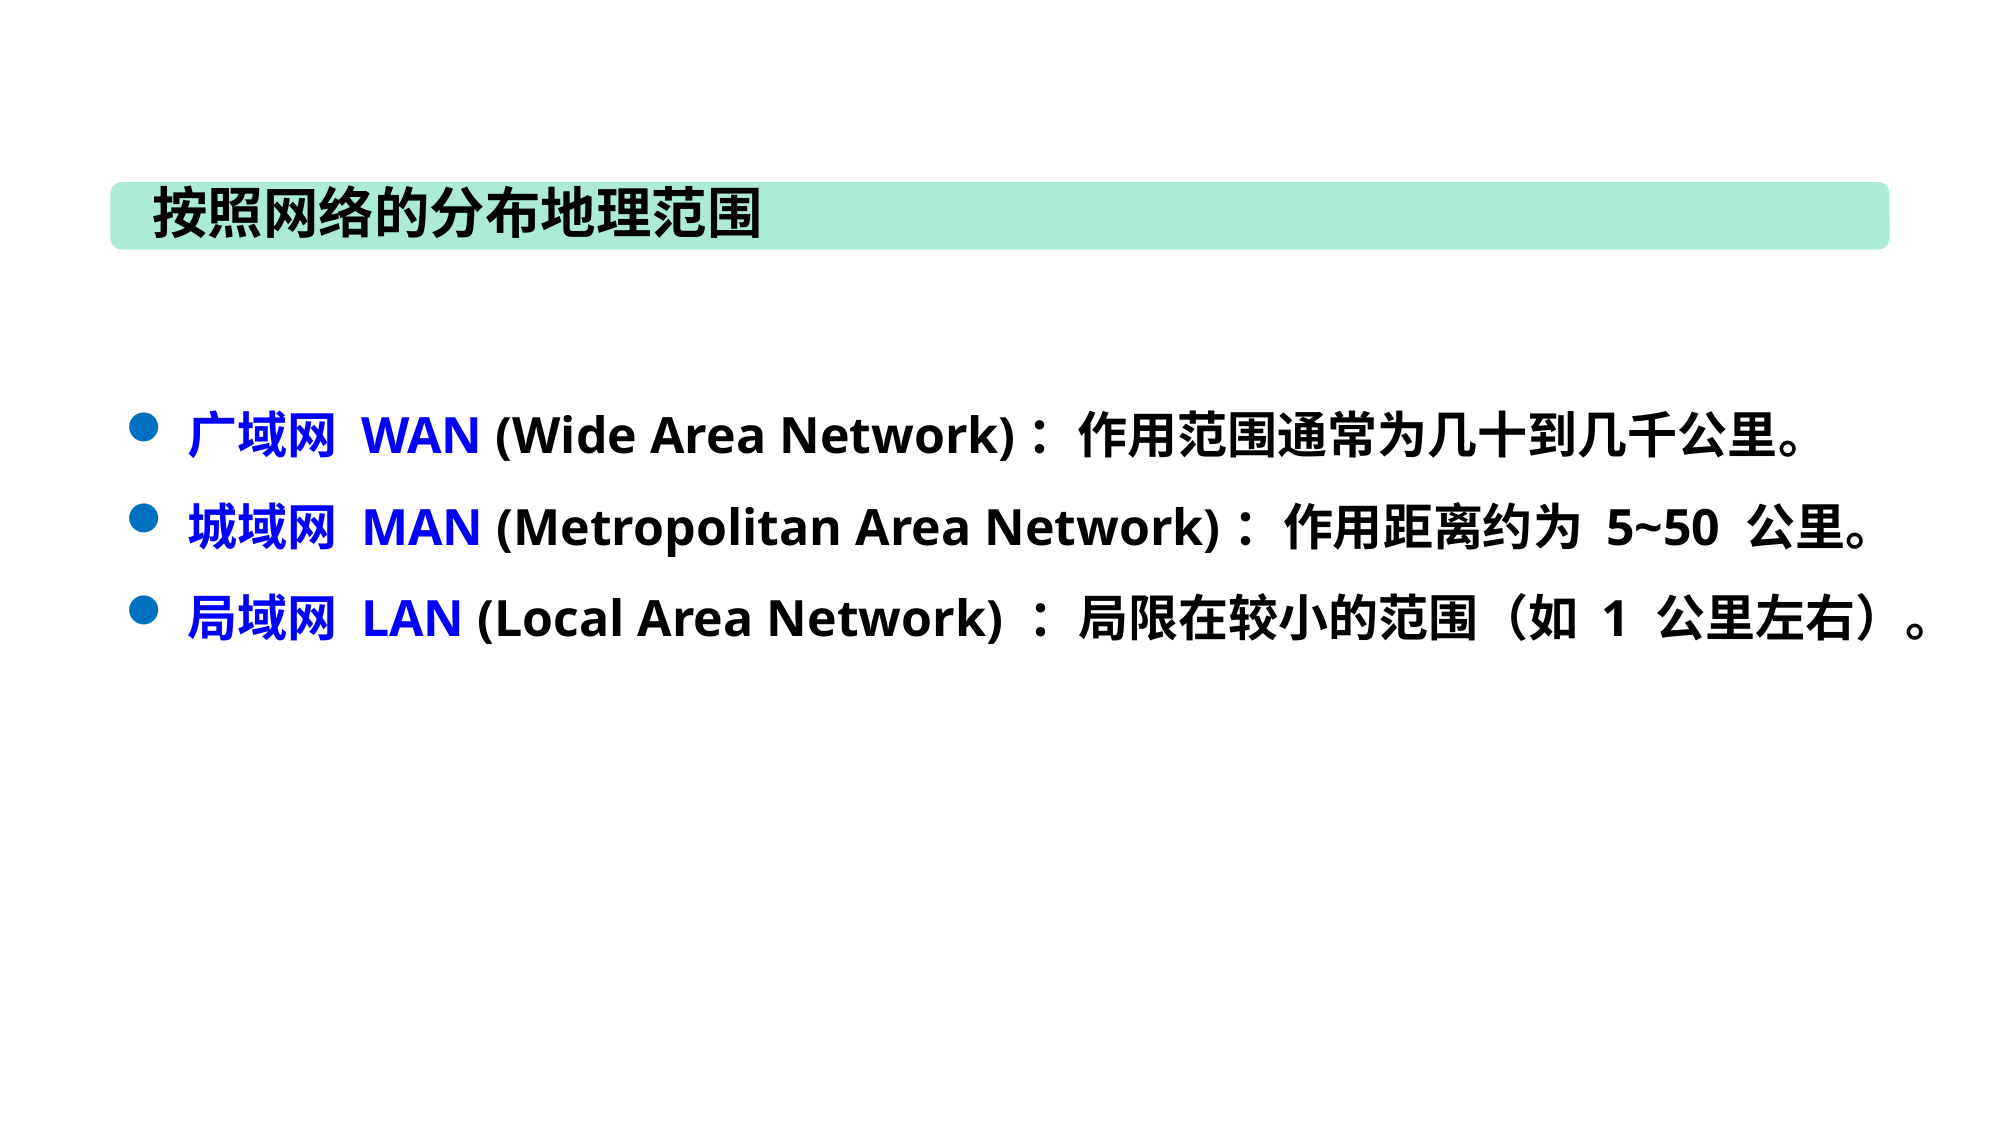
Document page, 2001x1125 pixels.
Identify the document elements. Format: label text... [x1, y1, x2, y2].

text_box [778, 182, 1890, 250]
text_box 按照网络的分布地理范围 [137, 171, 778, 253]
text_box [110, 182, 137, 250]
text_box 广域网 WAN (Wide Area Network)：作用范围通常为几十到几千公里。 城域网 MAN (Metropolitan Area Network)：作用距离约为 5~50 公里。 局域网 LAN (Local Area Network) ：局限在较小的范围（如 1 公里左右）。 [110, 364, 2000, 654]
